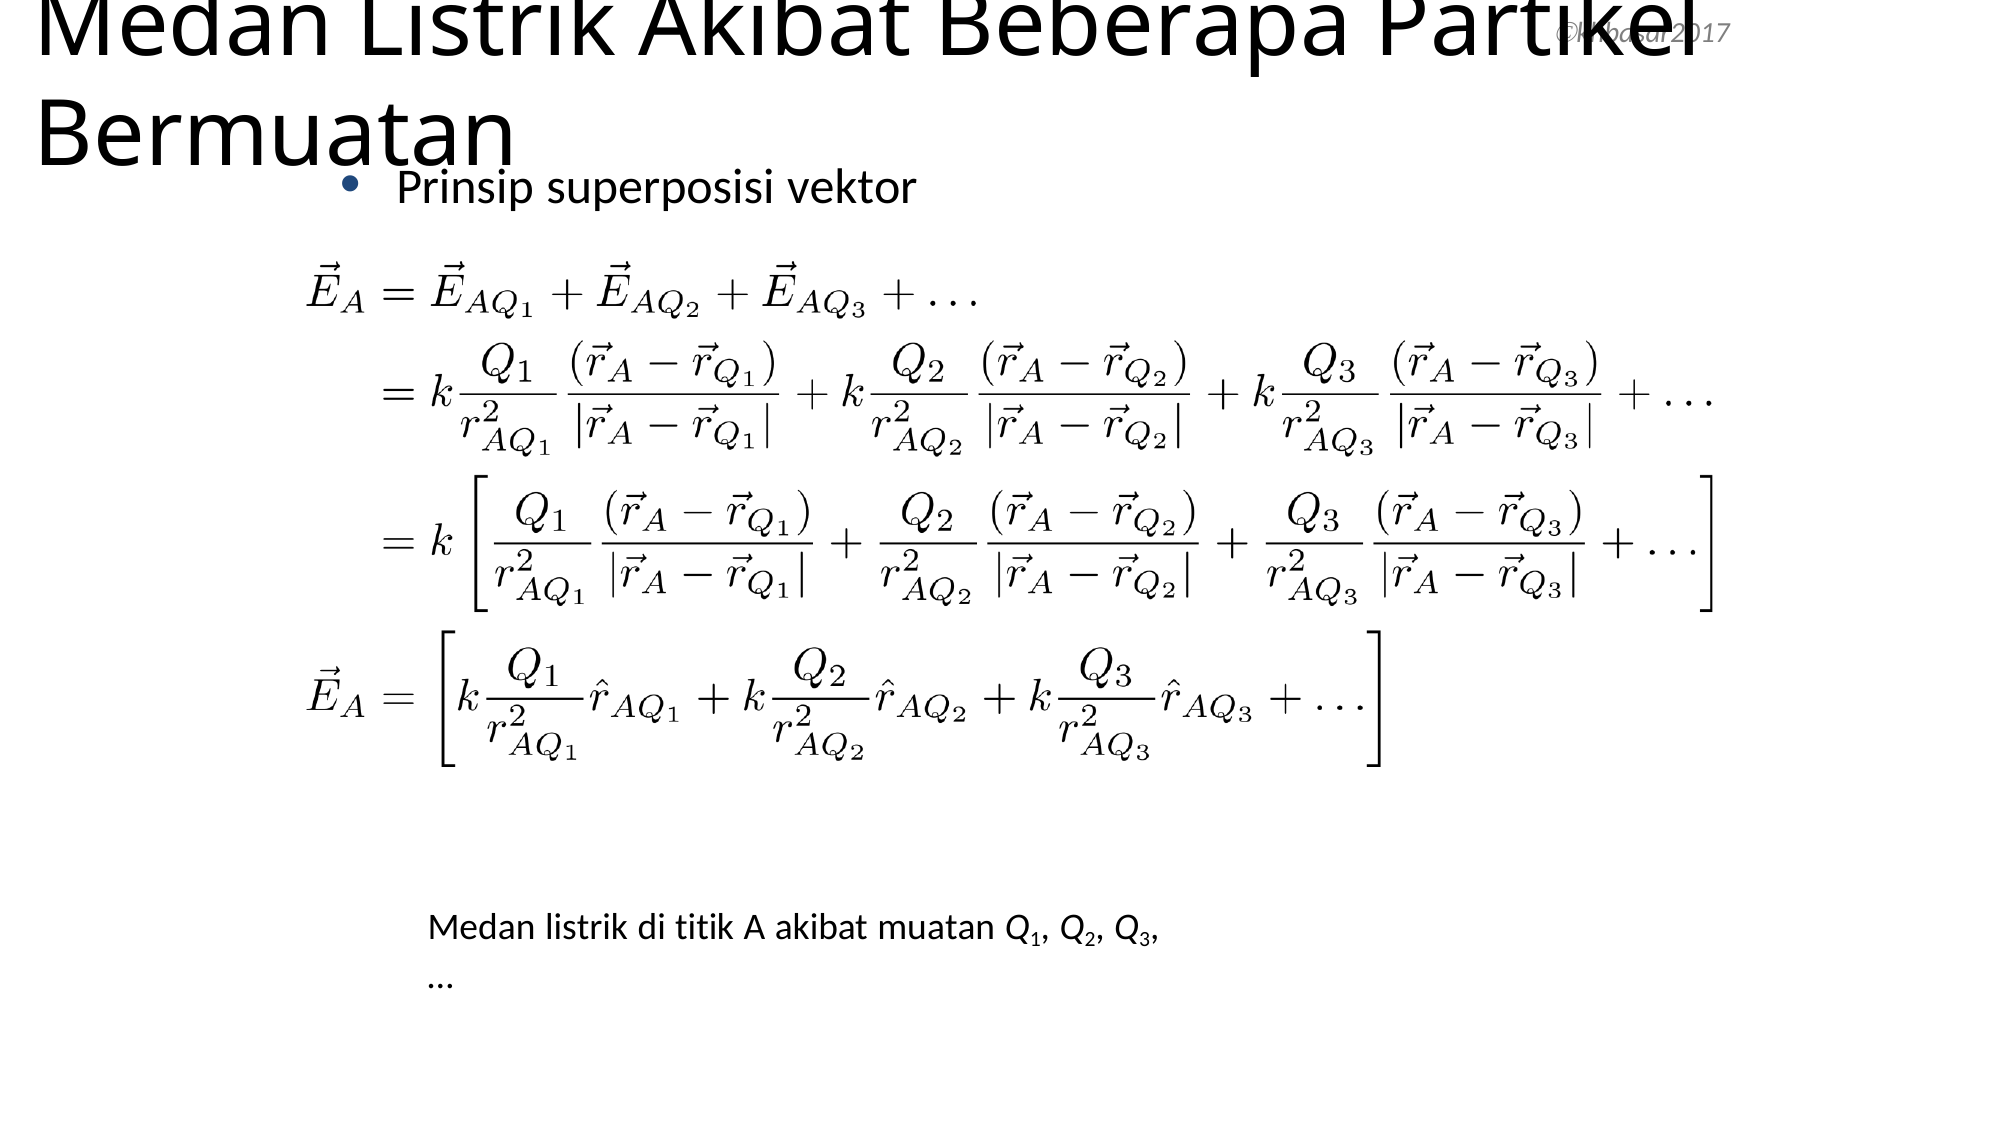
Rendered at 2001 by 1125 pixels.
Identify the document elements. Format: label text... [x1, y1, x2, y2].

text_box Medan listrik di titik A akibat muatan Q1, Q2, Q3, … [425, 901, 1193, 997]
text_box [306, 261, 1713, 767]
title Medan Listrik Akibat Beberapa Partikel Bermuatan [31, 0, 2000, 185]
text_box Prinsip superposisi vektor [337, 153, 918, 261]
